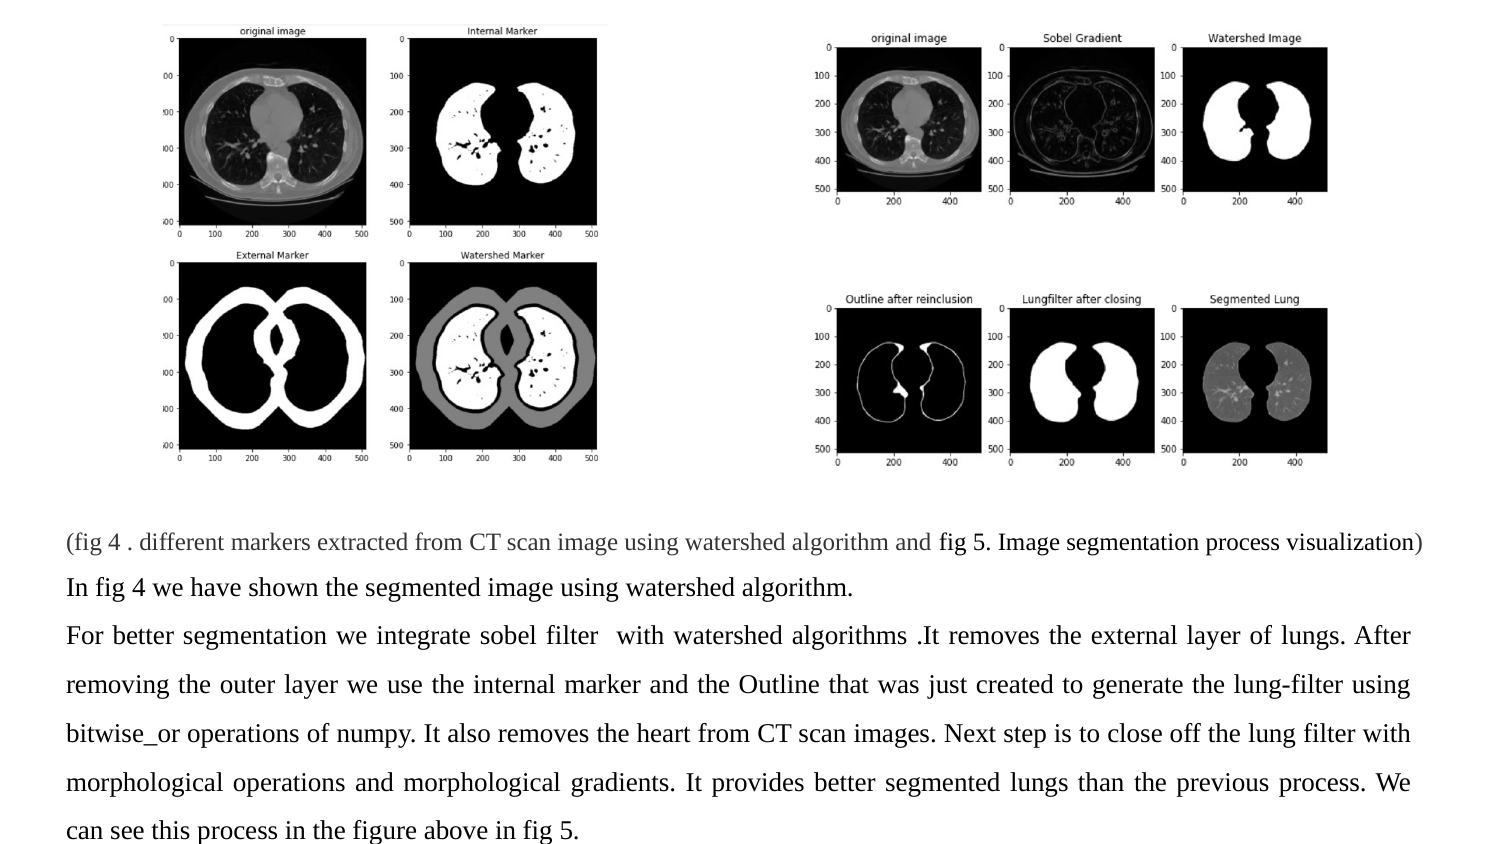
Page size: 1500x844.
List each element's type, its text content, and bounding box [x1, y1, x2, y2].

picture [811, 24, 1335, 471]
picture [163, 24, 608, 471]
list (fig 4 . different markers extracted from CT scan image using watershed algorithm and fig 5. Image segmentation process visualization) [51, 495, 1449, 575]
text_box In fig 4 we have shown the segmented image using watershed algorithm. For better segmentation we integrate sobel filter with watershed algorithms .It removes the external layer of lungs. After removing the outer layer we use the internal marker and the Outline that was just created to generate the lung-filter using bitwise_or operations of numpy. It also removes the heart from CT scan images. Next step is to close off the lung filter with morphological operations and morphological gradients. It provides better segmented lungs than the previous process. We can see this process in the figure above in fig 5. [51, 537, 1426, 777]
